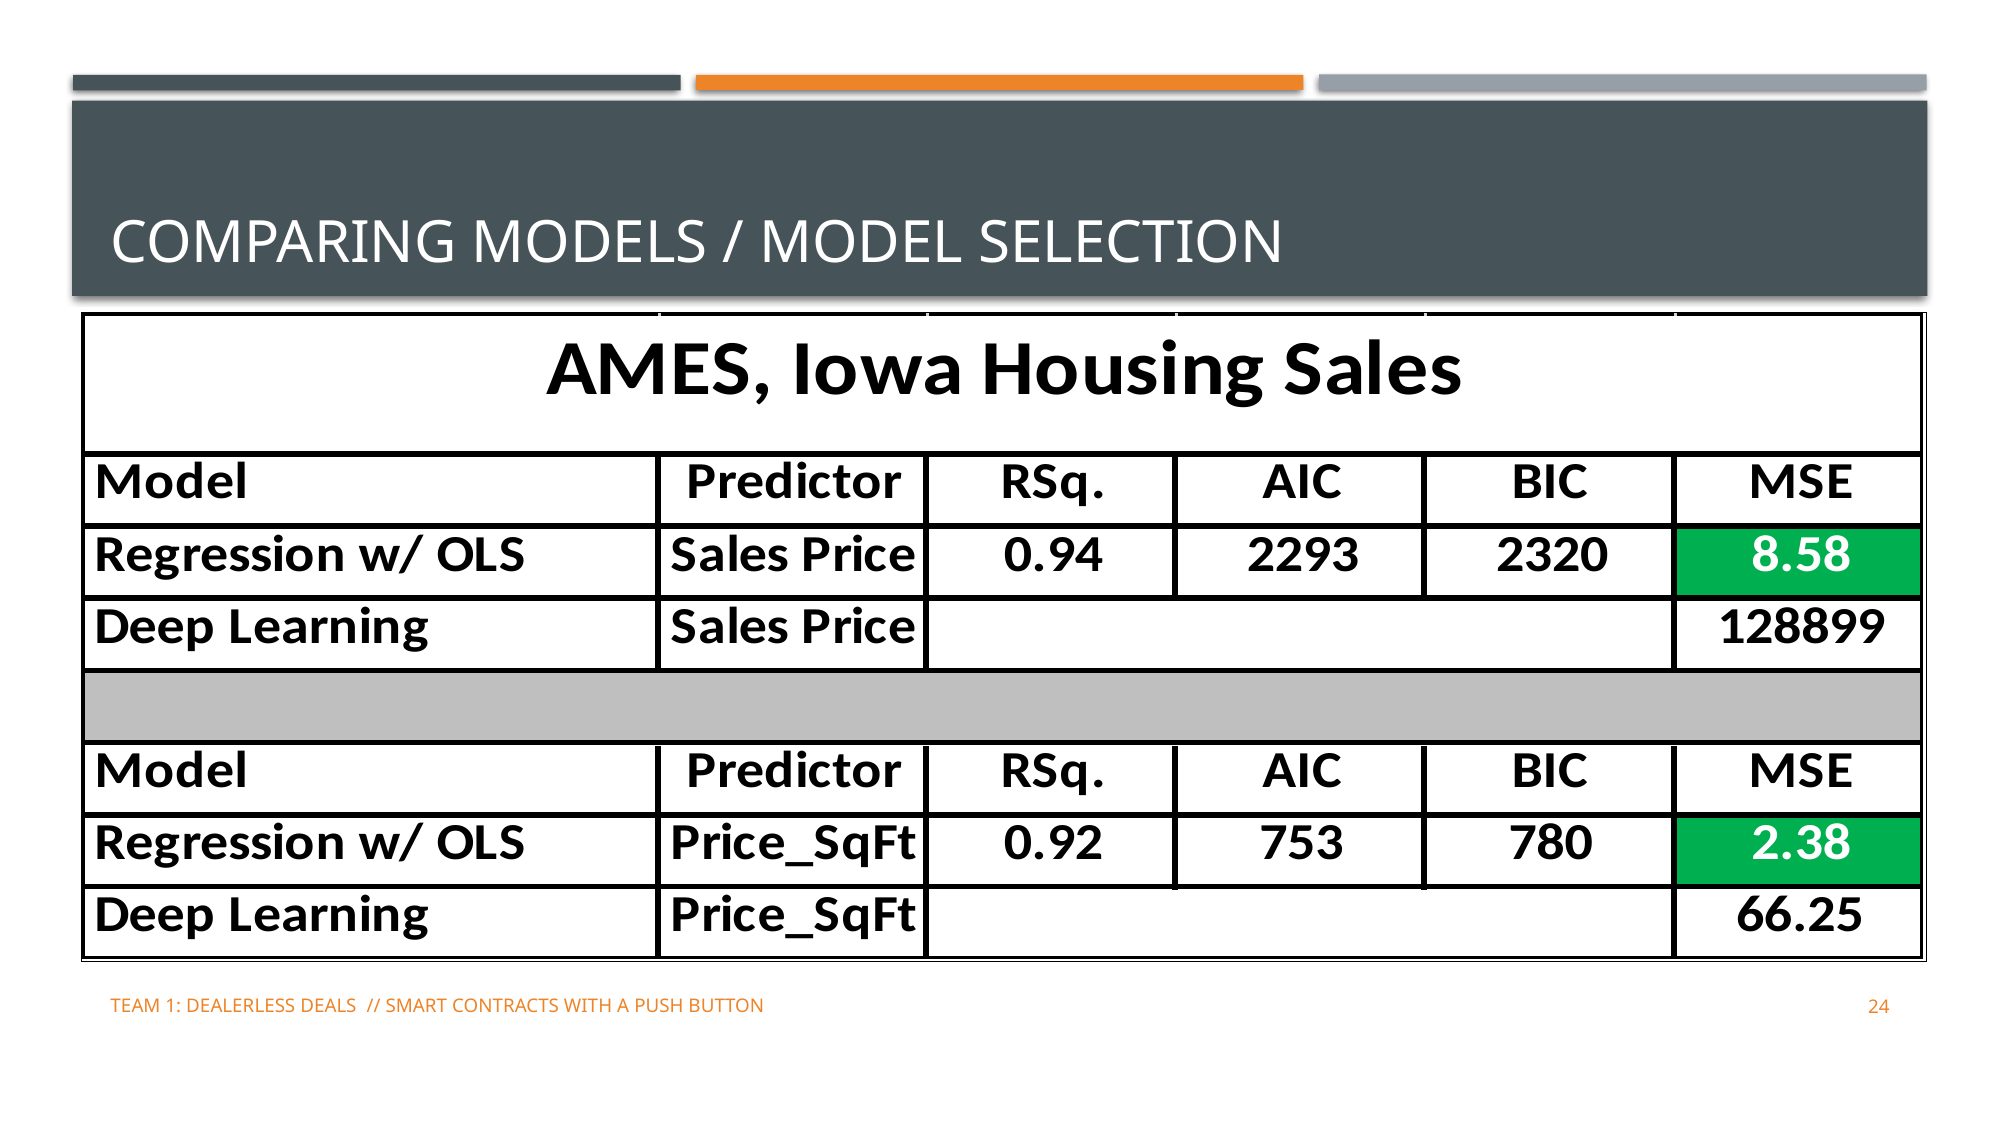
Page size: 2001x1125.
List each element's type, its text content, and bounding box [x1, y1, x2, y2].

title Comparing models / model selection [95, 115, 1905, 282]
picture [81, 312, 1927, 963]
footer TEAM 1: Dealerless Deals // Smart Contracts with a Push Button [95, 976, 1230, 1037]
slide_number 24 [1732, 977, 1905, 1037]
